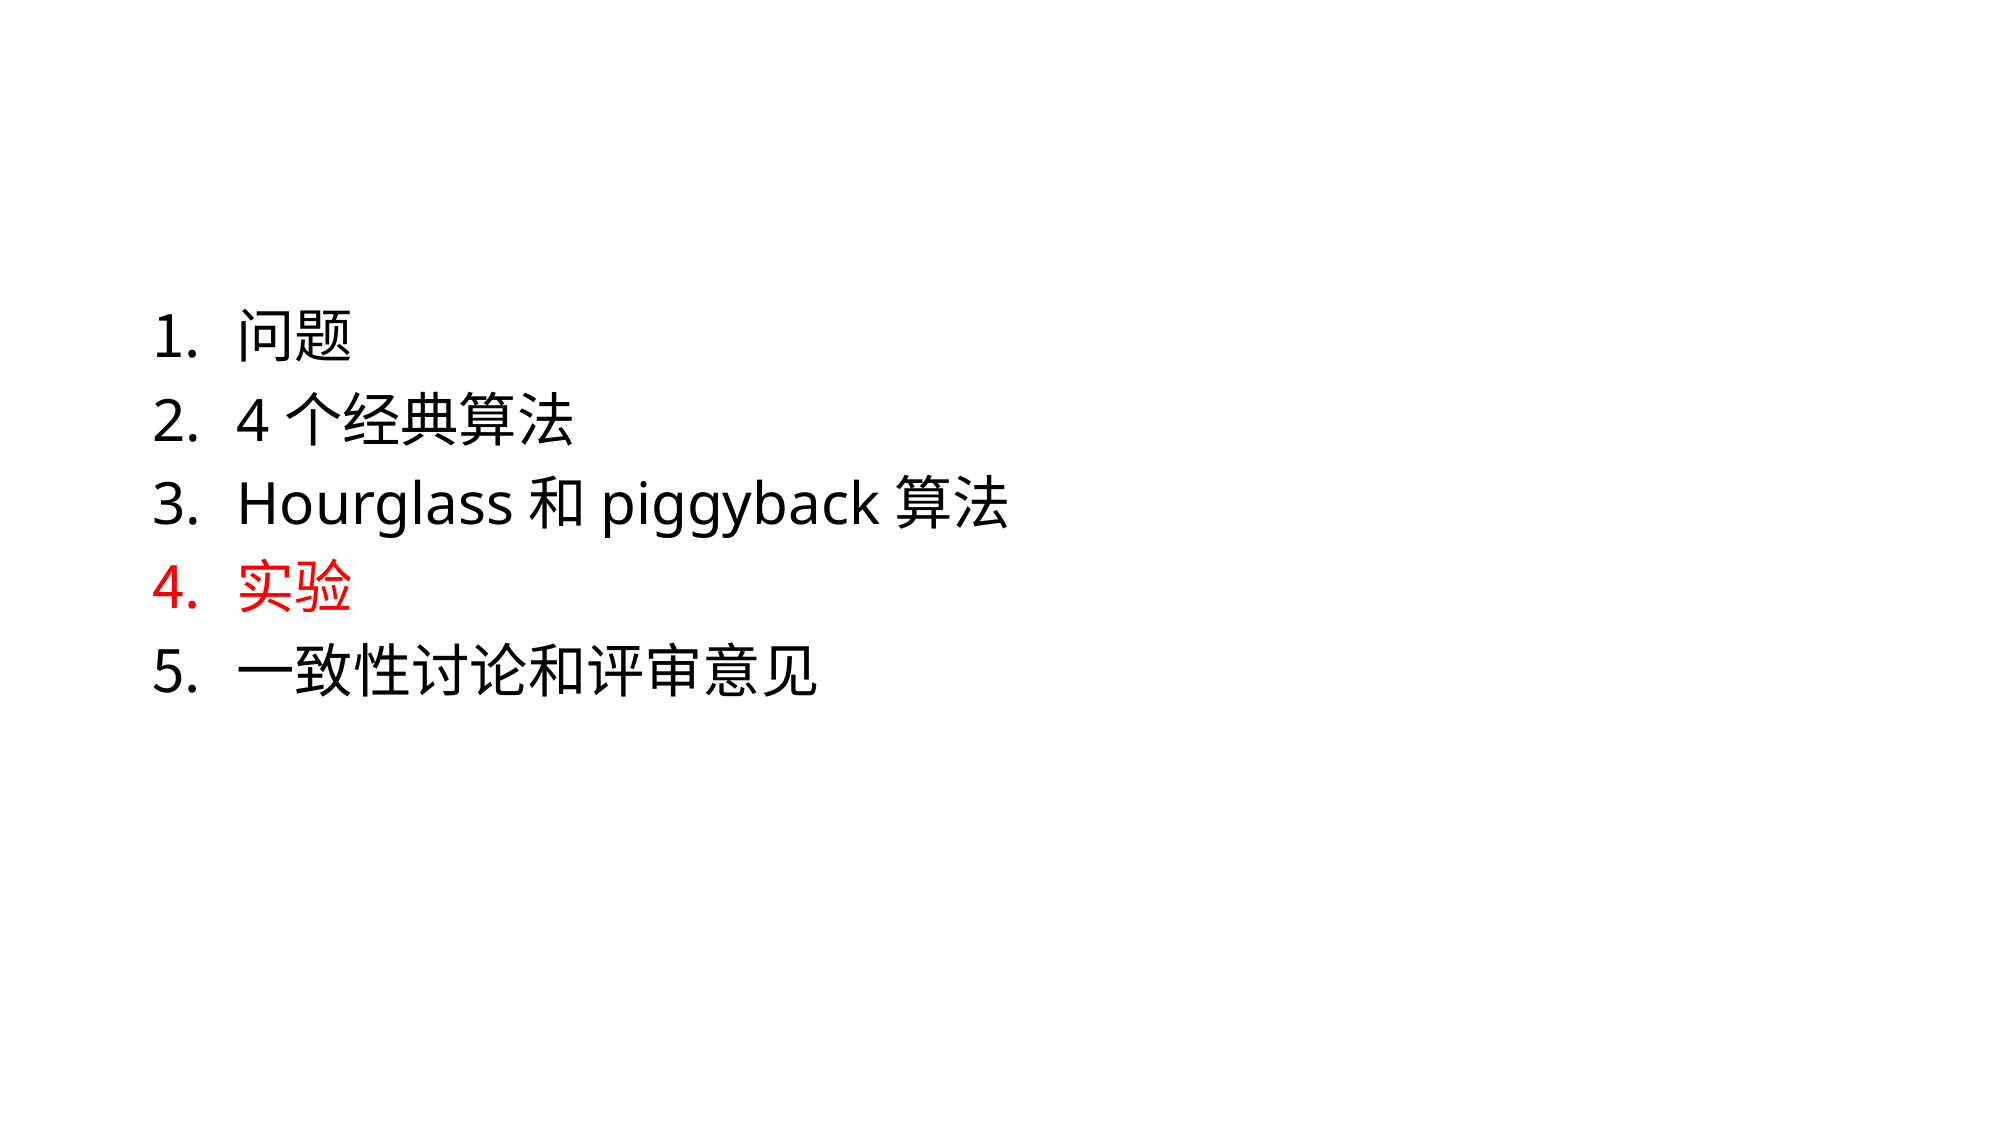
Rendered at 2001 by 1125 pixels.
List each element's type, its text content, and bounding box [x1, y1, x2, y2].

list 问题 4个经典算法 Hourglass和piggyback算法 实验 一致性讨论和评审意见 [137, 299, 1863, 1014]
